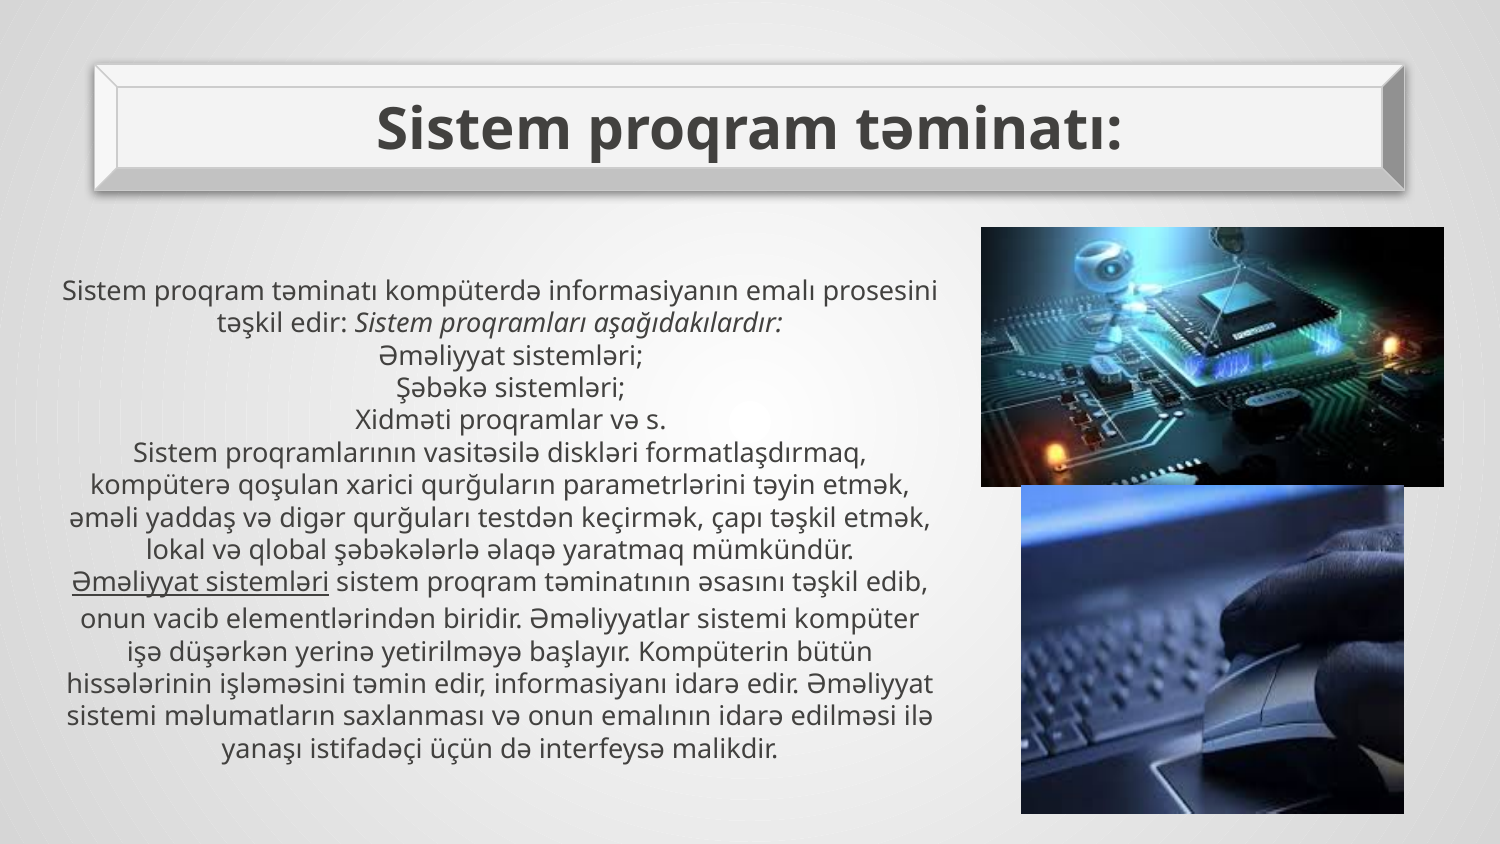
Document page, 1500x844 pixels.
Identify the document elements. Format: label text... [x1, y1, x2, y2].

picture [981, 227, 1444, 814]
text_box Sistem proqram təminatı kompüterdə informasiyanın emalı prosesini təşkil edir: Sistem proqramları aşağıdakılardır: Əməliyyat sistemləri; Şəbəkə sistemləri; Xidməti proqramlar və s. Sistem proqramlarının vasitəsilə diskləri formatlaşdırmaq, kompüterə qoşulan xarici qurğuların parametrlərini təyin etmək, əməli yaddaş və digər qurğuları testdən keçirmək, çapı təşkil etmək, lokal və qlobal şəbəkələrlə əlaqə yaratmaq mümkündür. Əməliyyat sistemləri sistem proqram təminatının əsasını təşkil edib, onun vacib element­lərindən biridir. Əməliyyatlar sistemi kompüter işə düşərkən yerinə yetirilməyə başlayır. Kompüterin bütün hissələrinin işləməsini təmin edir, informasiyanı idarə edir. Əməliyyat sistemi məlumatların saxlanması və onun emalının idarə edilməsi ilə yanaşı istifadəçi üçün də interfeysə malikdir. [44, 193, 955, 844]
title Sistem proqram təminatı: [118, 88, 1382, 164]
